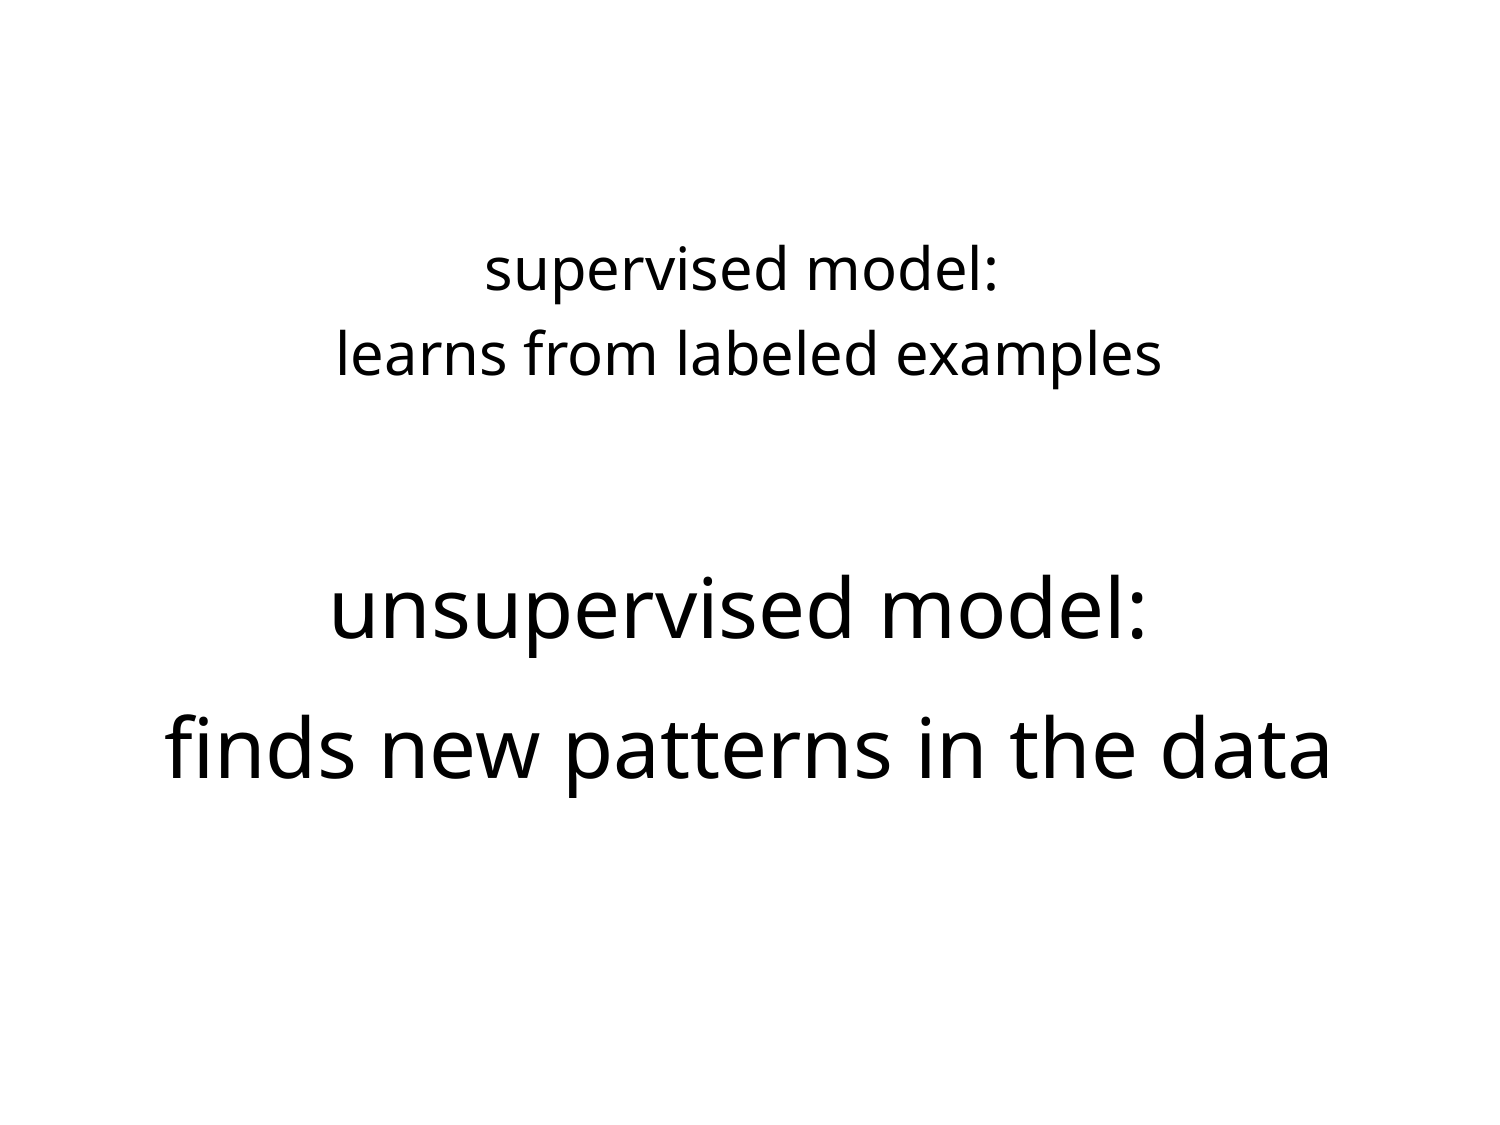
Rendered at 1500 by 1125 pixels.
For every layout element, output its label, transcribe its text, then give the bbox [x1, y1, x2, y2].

title supervised model: learns from labeled examples [75, 208, 1425, 396]
text_box unsupervised model: finds new patterns in the data [74, 529, 1425, 782]
